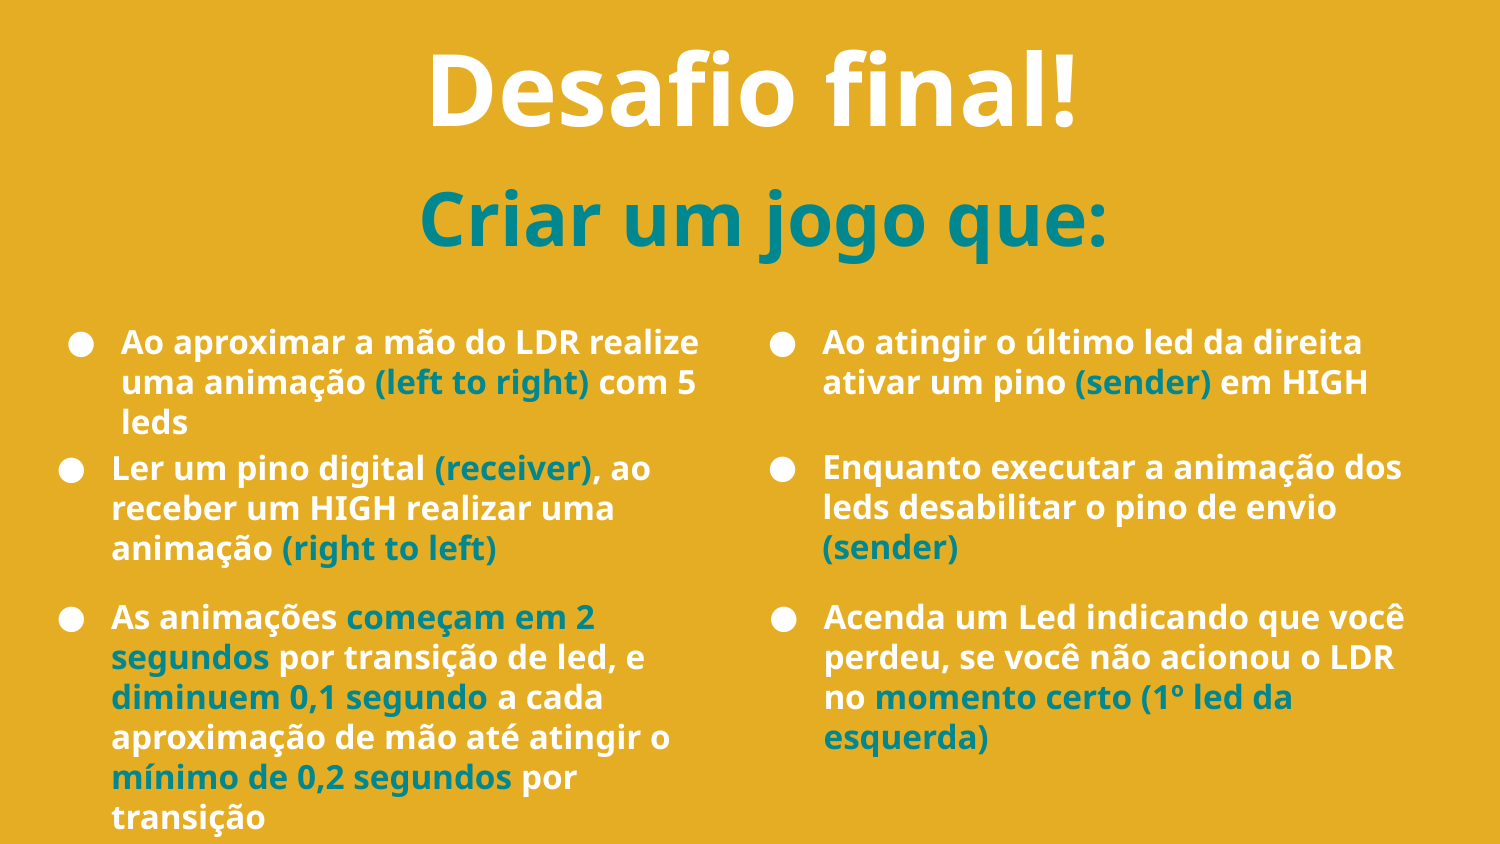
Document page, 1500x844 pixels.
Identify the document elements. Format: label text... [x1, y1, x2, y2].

title Ao atingir o último led da direita ativar um pino (sender) em HIGH [732, 306, 1453, 431]
title Criar um jogo que: [89, 155, 1439, 294]
title Ao aproximar a mão do LDR realize uma animação (left to right) com 5 leds [30, 306, 732, 432]
title Acenda um Led indicando que você perdeu, se você não acionou o LDR no momento certo (1º led da esquerda) [733, 581, 1454, 794]
title As animações começam em 2 segundos por transição de led, e diminuem 0,1 segundo a cada aproximação de mão até atingir o mínimo de 0,2 segundos por transição [20, 581, 733, 794]
title Desafio final! [77, 11, 1427, 138]
title Ler um pino digital (receiver), ao receber um HIGH realizar uma animação (right to left) [20, 432, 742, 559]
title Enquanto executar a animação dos leds desabilitar o pino de envio (sender) [732, 431, 1453, 558]
